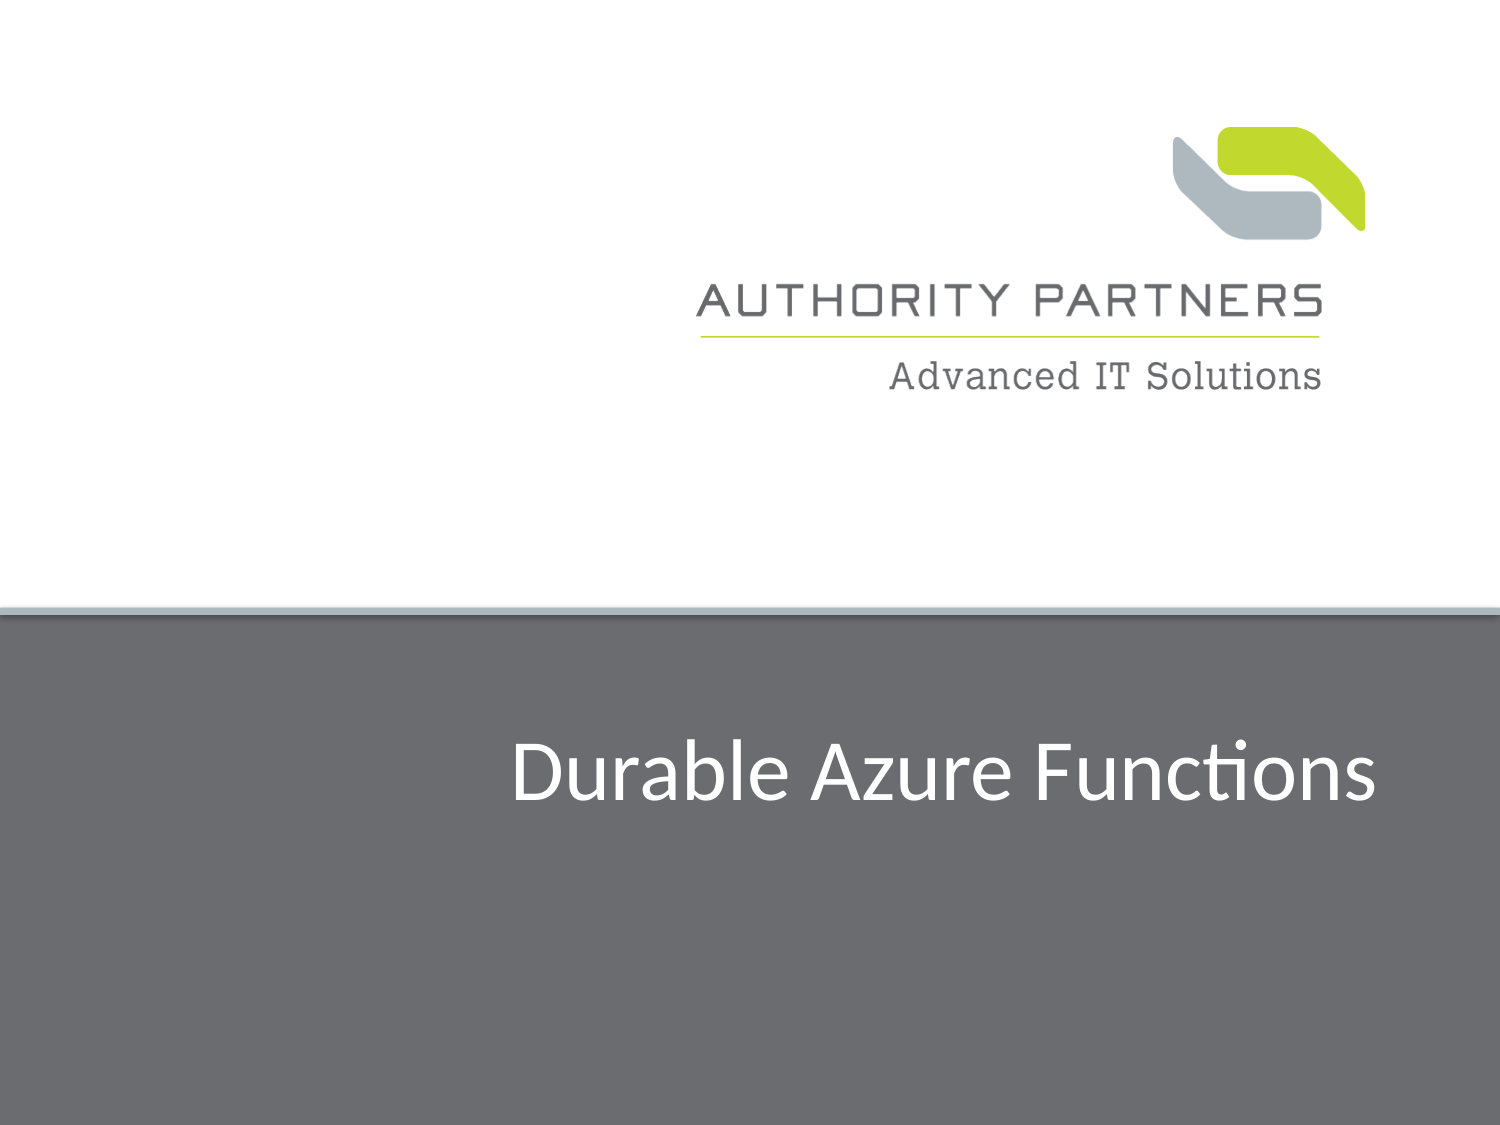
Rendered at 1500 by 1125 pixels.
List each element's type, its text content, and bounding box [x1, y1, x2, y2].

title Durable Azure Functions [27, 688, 1394, 843]
picture [696, 127, 1365, 390]
